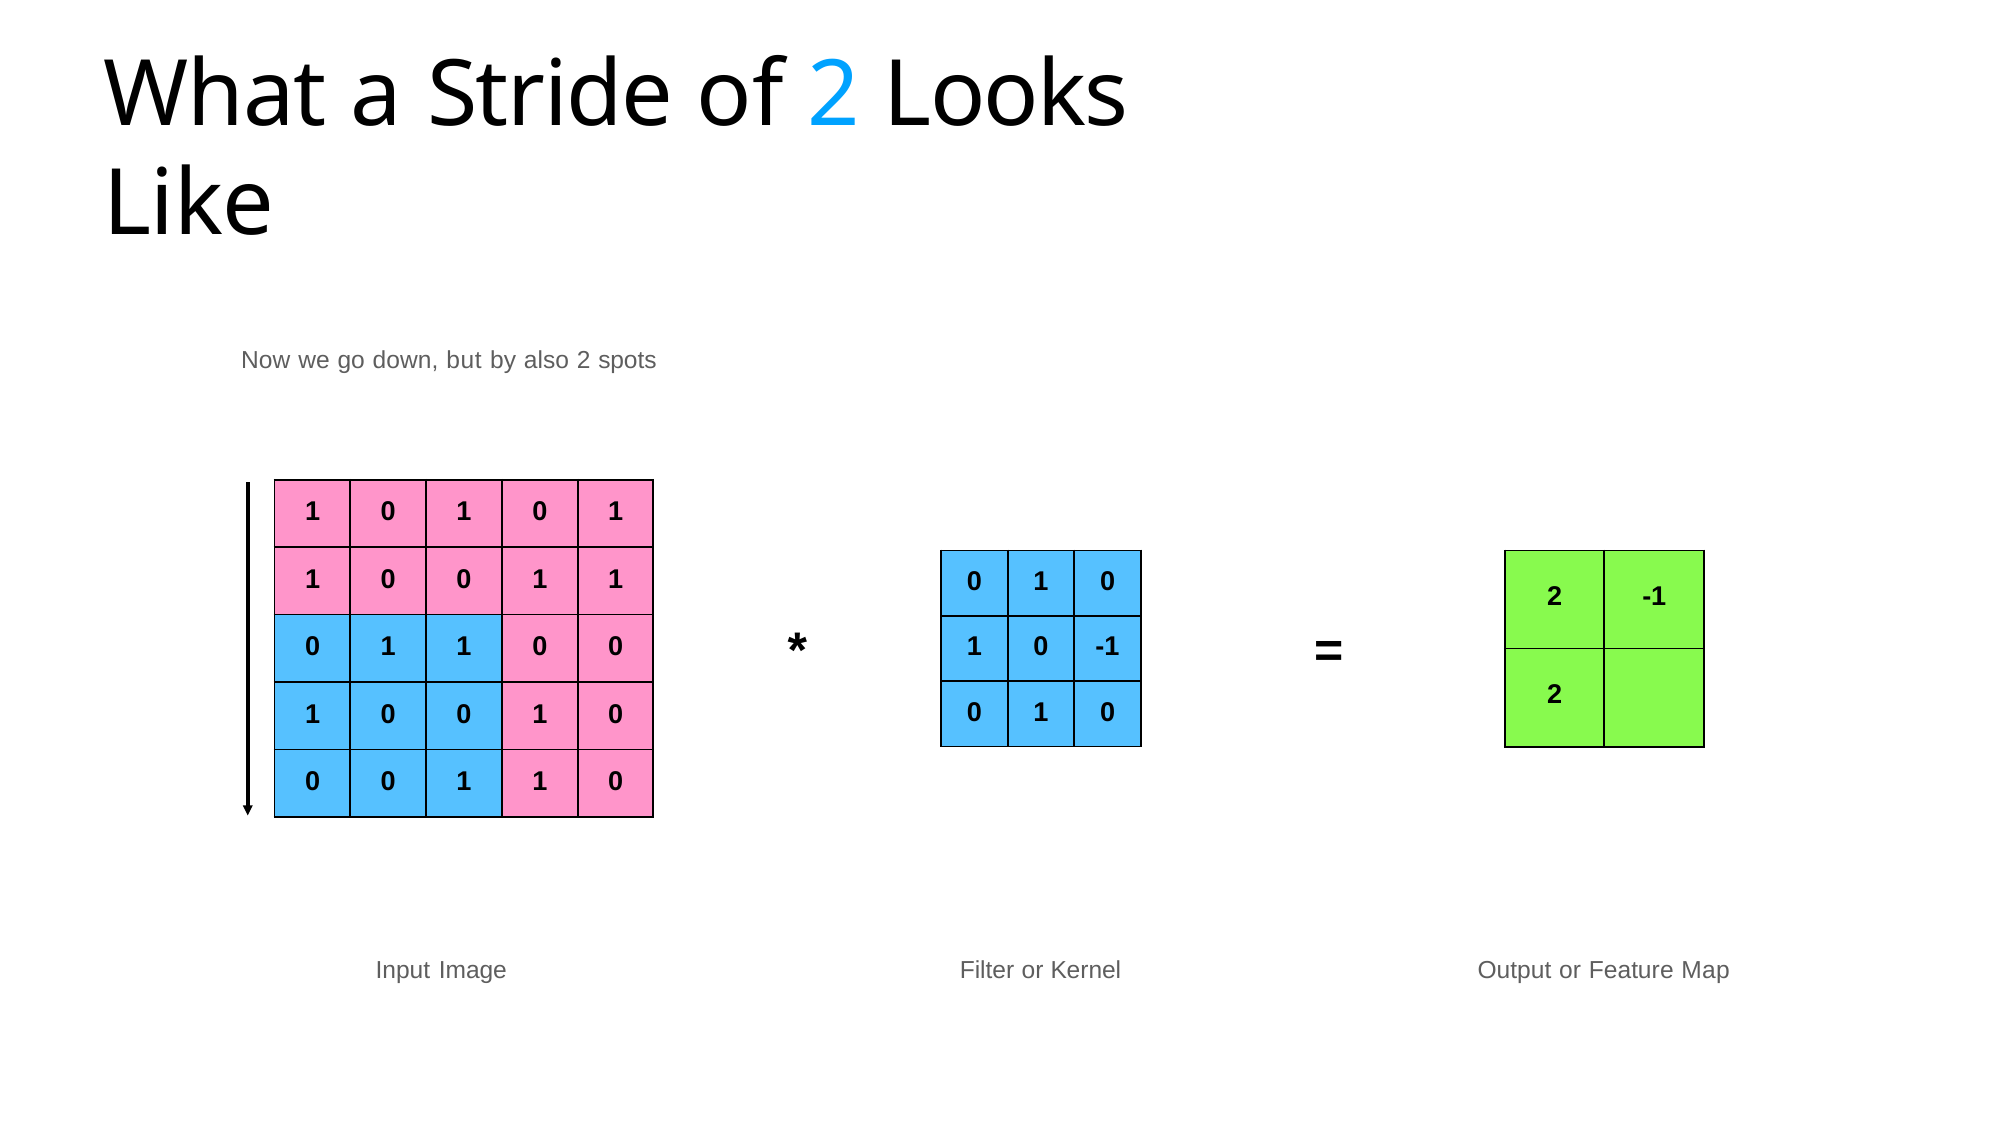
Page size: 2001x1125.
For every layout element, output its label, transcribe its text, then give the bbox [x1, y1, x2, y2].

table_cell 0 [579, 683, 652, 749]
table_cell 1 [503, 750, 577, 816]
table_cell 1 [275, 683, 349, 749]
table_cell 0 [579, 615, 652, 681]
table_cell 1 [503, 683, 577, 749]
table_cell 1 [275, 548, 349, 614]
table_cell 0 [1075, 682, 1140, 746]
table_header 0 [351, 481, 425, 546]
title What a Stride of 2 Looks Like [101, 32, 1290, 254]
table_header 2 [1506, 551, 1603, 648]
table_cell -1 [1075, 617, 1140, 680]
table_cell 0 [351, 750, 425, 816]
text_box Input Image [374, 952, 510, 984]
table_cell 0 [427, 683, 501, 749]
table_header -1 [1605, 551, 1703, 648]
text_box Output or Feature Map [1476, 952, 1735, 984]
table_header 1 [1009, 551, 1073, 615]
text_box * [786, 616, 810, 678]
table_cell 0 [351, 683, 425, 749]
table_cell 1 [503, 548, 577, 614]
table_cell 0 [351, 548, 425, 614]
table_cell 0 [579, 750, 652, 816]
table_cell 0 [427, 548, 501, 614]
table_cell 1 [351, 615, 425, 681]
table_cell 1 [427, 615, 501, 681]
table_cell 0 [942, 682, 1007, 746]
table_header 0 [1075, 551, 1140, 615]
table_cell 0 [1009, 617, 1073, 680]
table_cell 1 [579, 548, 652, 614]
table_cell 1 [942, 617, 1007, 680]
table_header 1 [579, 481, 652, 546]
table_cell [1605, 649, 1703, 746]
table_header 1 [427, 481, 501, 546]
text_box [242, 482, 253, 816]
table_cell 1 [1009, 682, 1073, 746]
table_cell 0 [275, 750, 349, 816]
text_box Now we go down, but by also 2 spots [240, 342, 666, 374]
text_box Filter or Kernel [958, 952, 1125, 984]
text_box = [1312, 616, 1346, 678]
table_header 0 [942, 551, 1007, 615]
table_cell 2 [1506, 649, 1603, 746]
table_header 0 [503, 481, 577, 546]
table_cell 1 [427, 750, 501, 816]
table_header 1 [275, 481, 349, 546]
table_cell 0 [275, 615, 349, 681]
table_cell 0 [503, 615, 577, 681]
